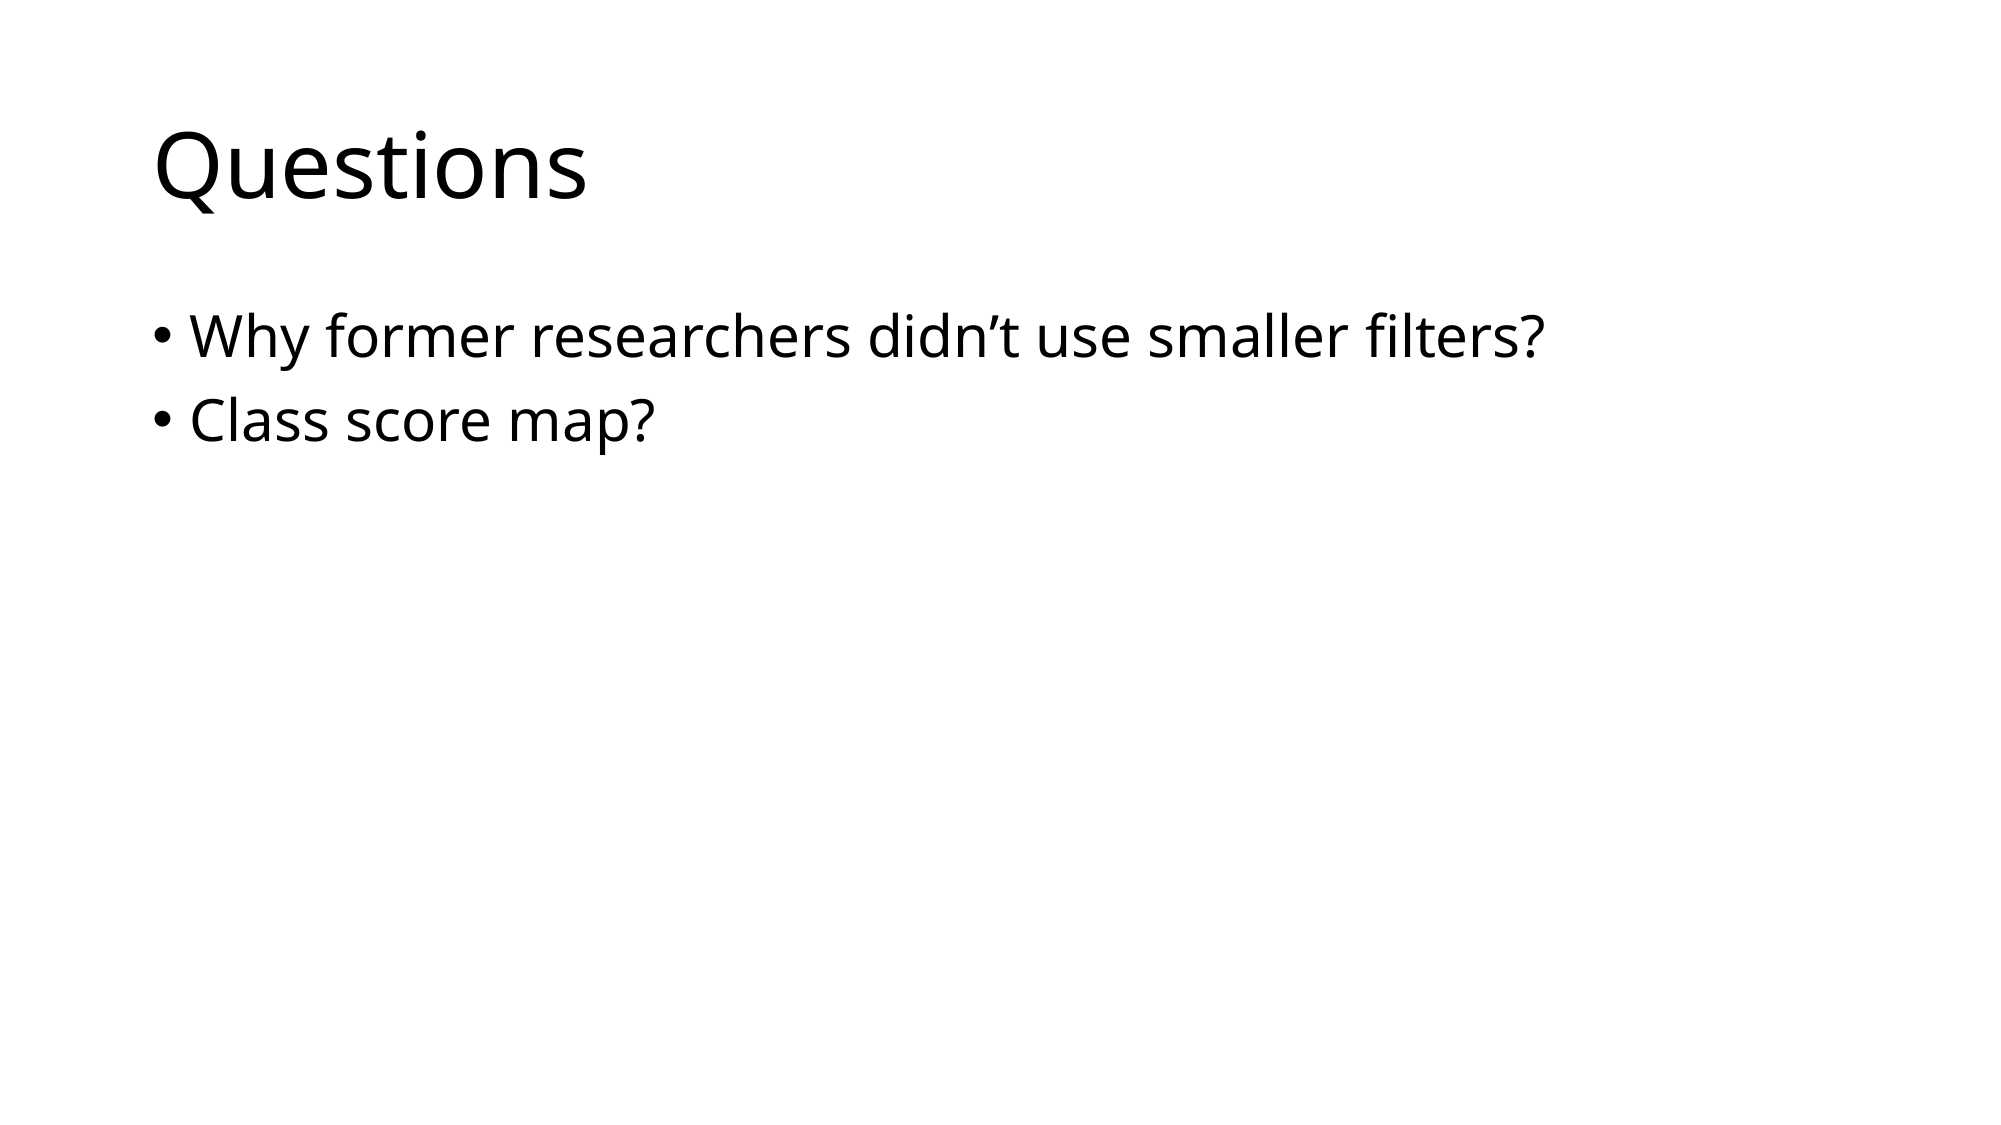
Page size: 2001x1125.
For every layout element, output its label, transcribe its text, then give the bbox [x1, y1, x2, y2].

title Questions [137, 59, 1863, 278]
list Why former researchers didn’t use smaller filters? Class score map? [137, 299, 1863, 1014]
